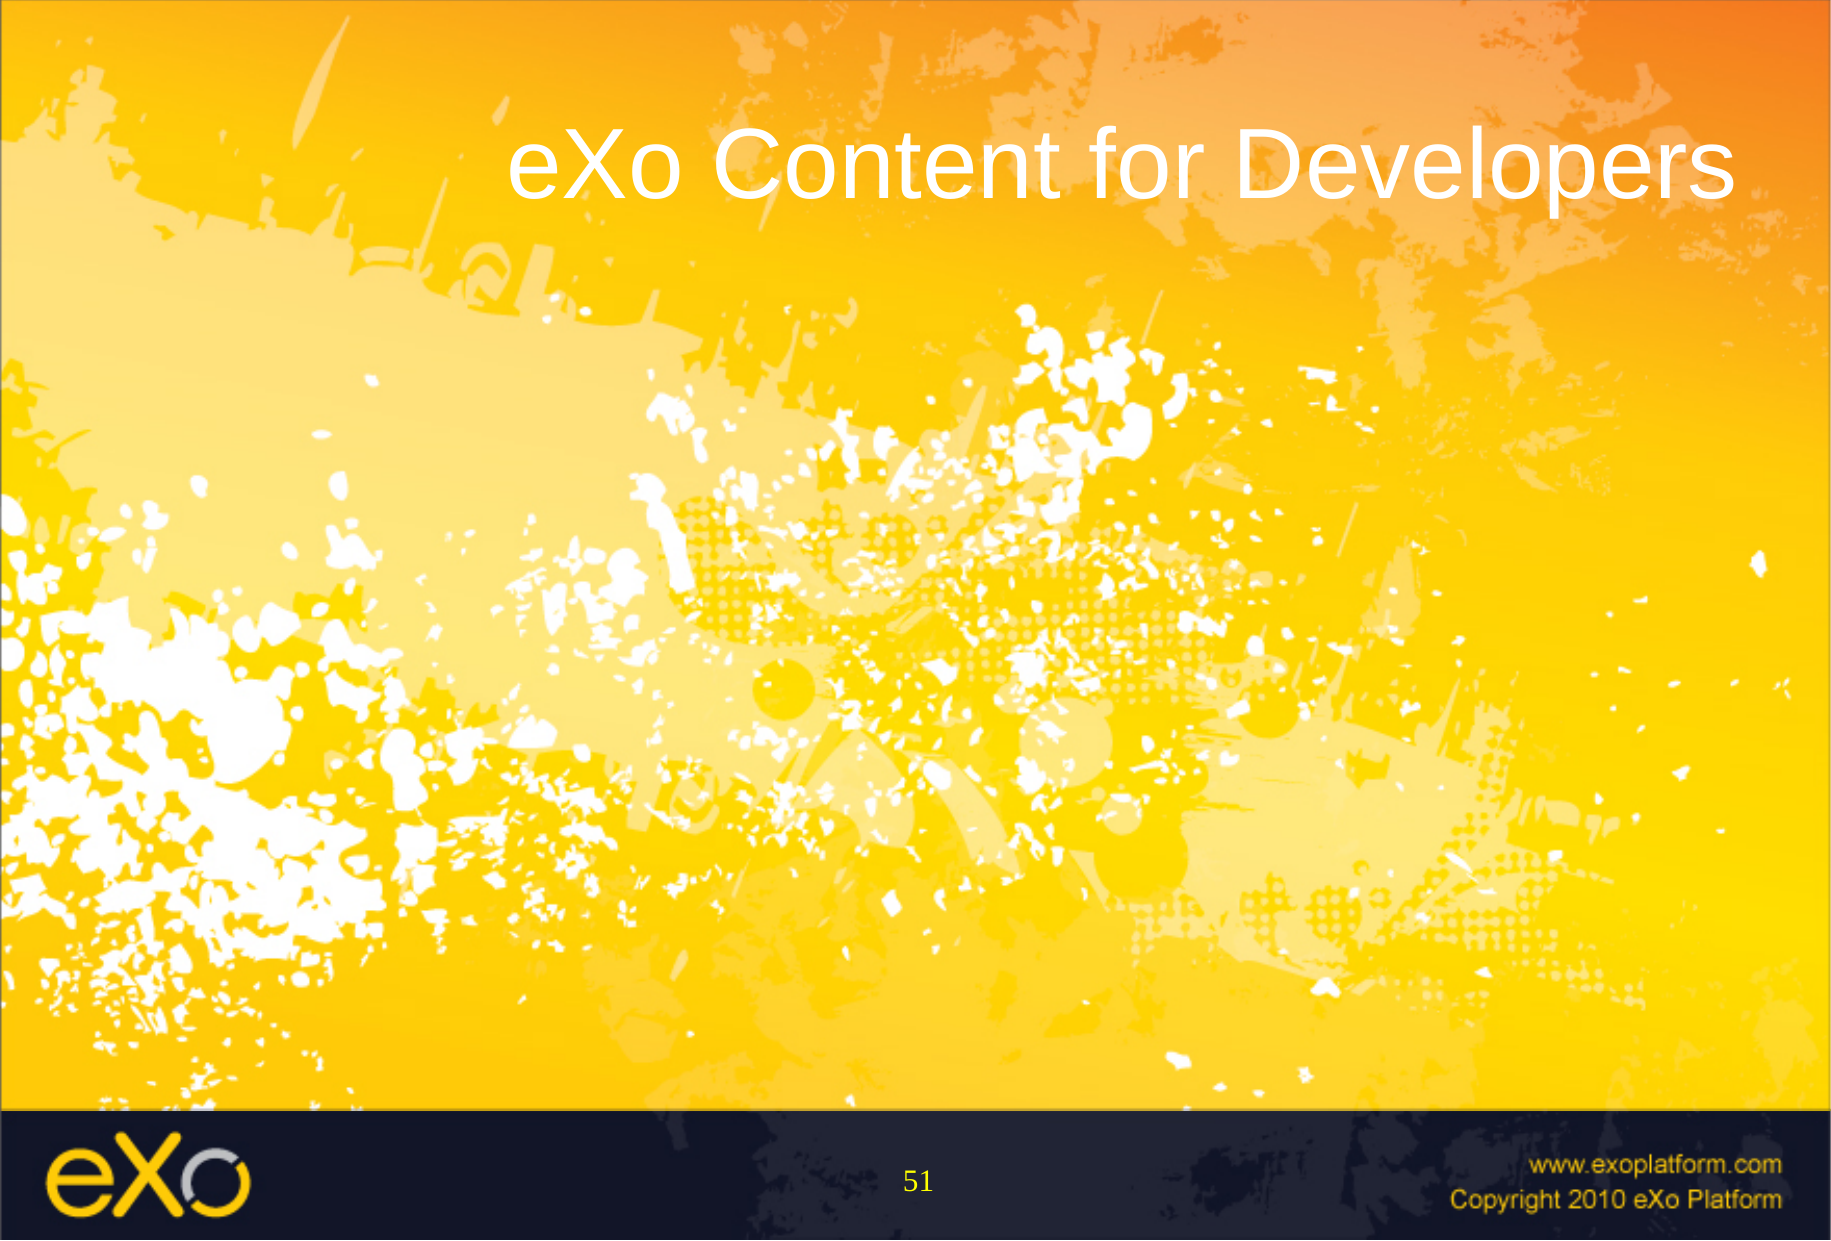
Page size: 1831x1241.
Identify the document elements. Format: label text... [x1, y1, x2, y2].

text_box eXo Content for Developers [91, 41, 1739, 287]
picture [0, 0, 1831, 1240]
